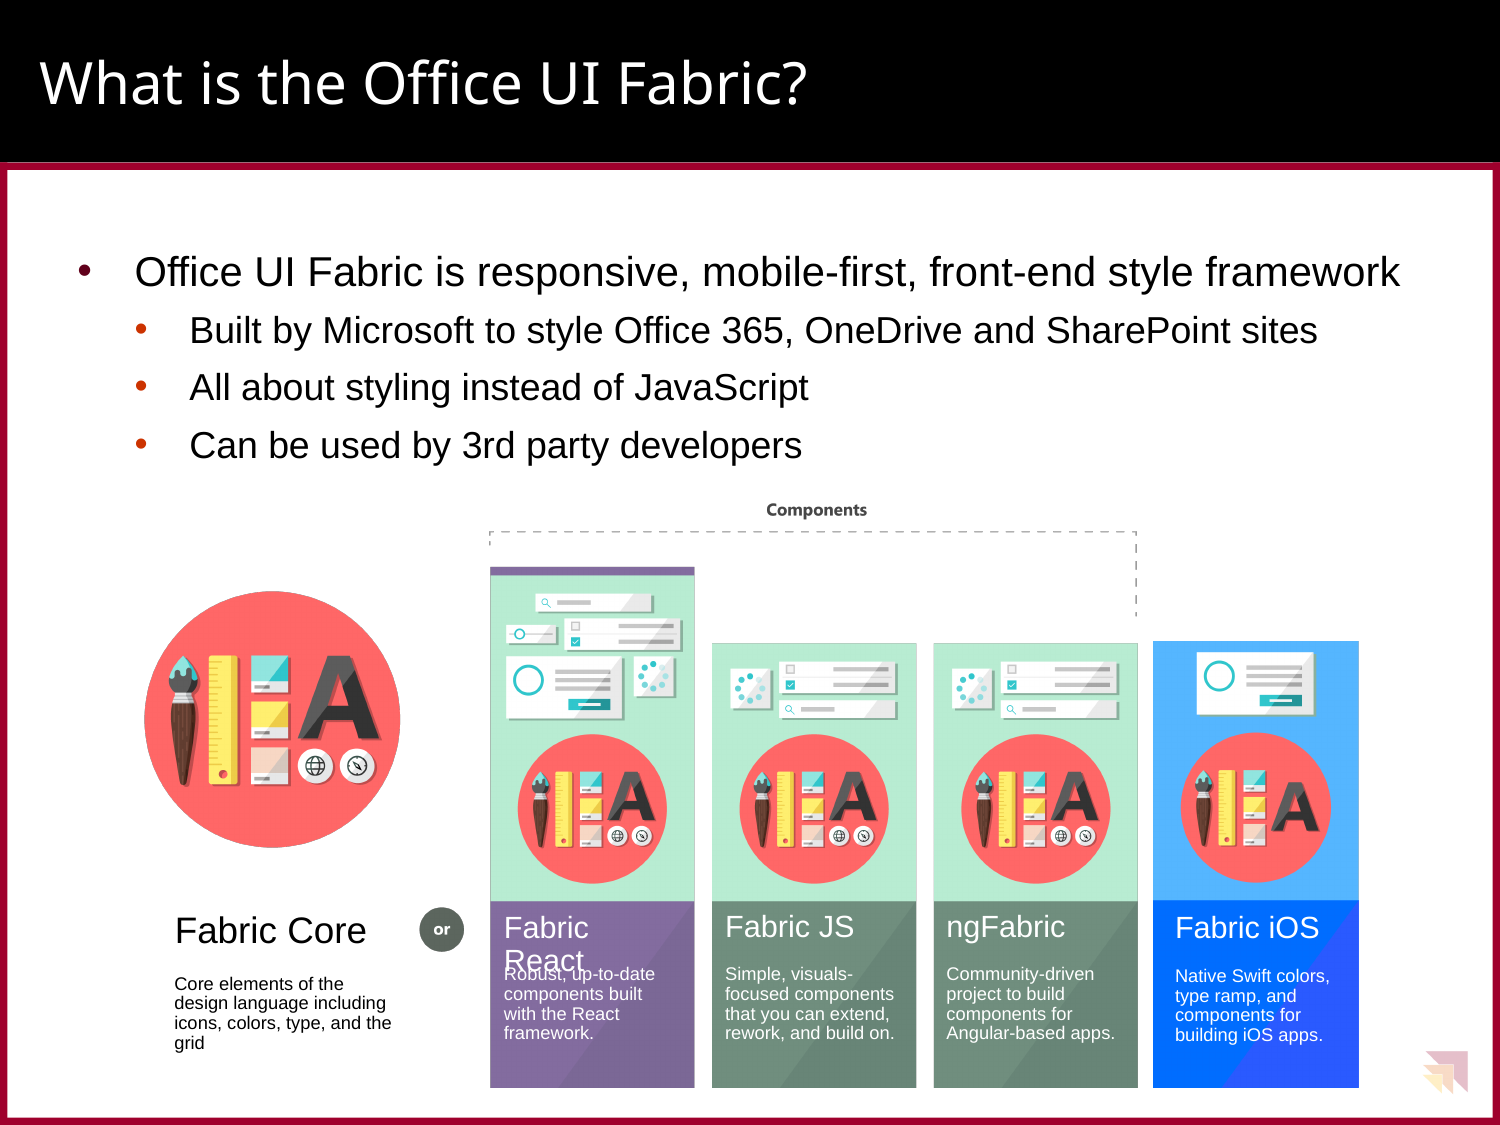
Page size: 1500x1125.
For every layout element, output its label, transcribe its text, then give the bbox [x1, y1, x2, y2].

list Office UI Fabric is responsive, mobile-first, front-end style framework Built by Microsoft to style Office 365, OneDrive and SharePoint sites All about styling instead of JavaScript Can be used by 3rd party developers [62, 237, 1438, 1088]
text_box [130, 500, 1370, 1088]
title What is the Office UI Fabric? [24, 12, 1438, 150]
